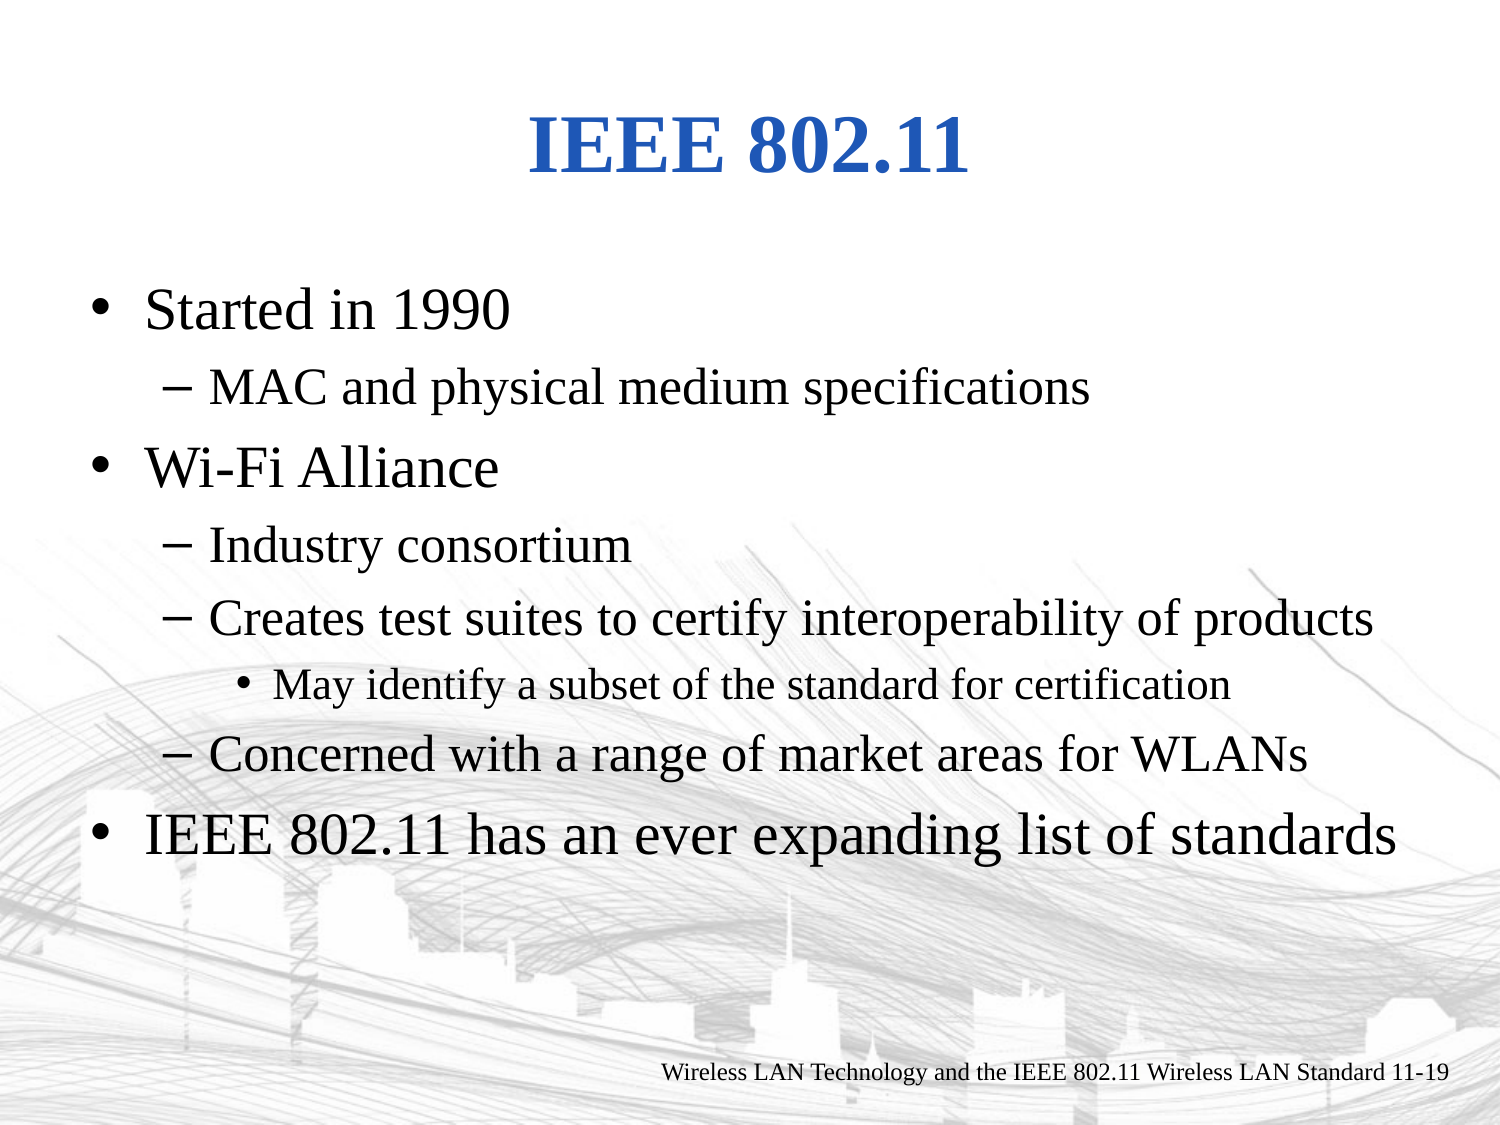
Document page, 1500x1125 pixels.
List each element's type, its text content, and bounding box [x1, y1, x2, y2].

list Started in 1990 MAC and physical medium specifications Wi-Fi Alliance Industry consortium Creates test suites to certify interoperability of products May identify a subset of the standard for certification Concerned with a range of market areas for WLANs IEEE 802.11 has an ever expanding list of standards [75, 262, 1425, 1005]
picture [0, 0, 1500, 1125]
title IEEE 802.11 [75, 45, 1425, 233]
text_box Wireless LAN Technology and the IEEE 802.11 Wireless LAN Standard 11-19 [623, 1040, 1465, 1101]
